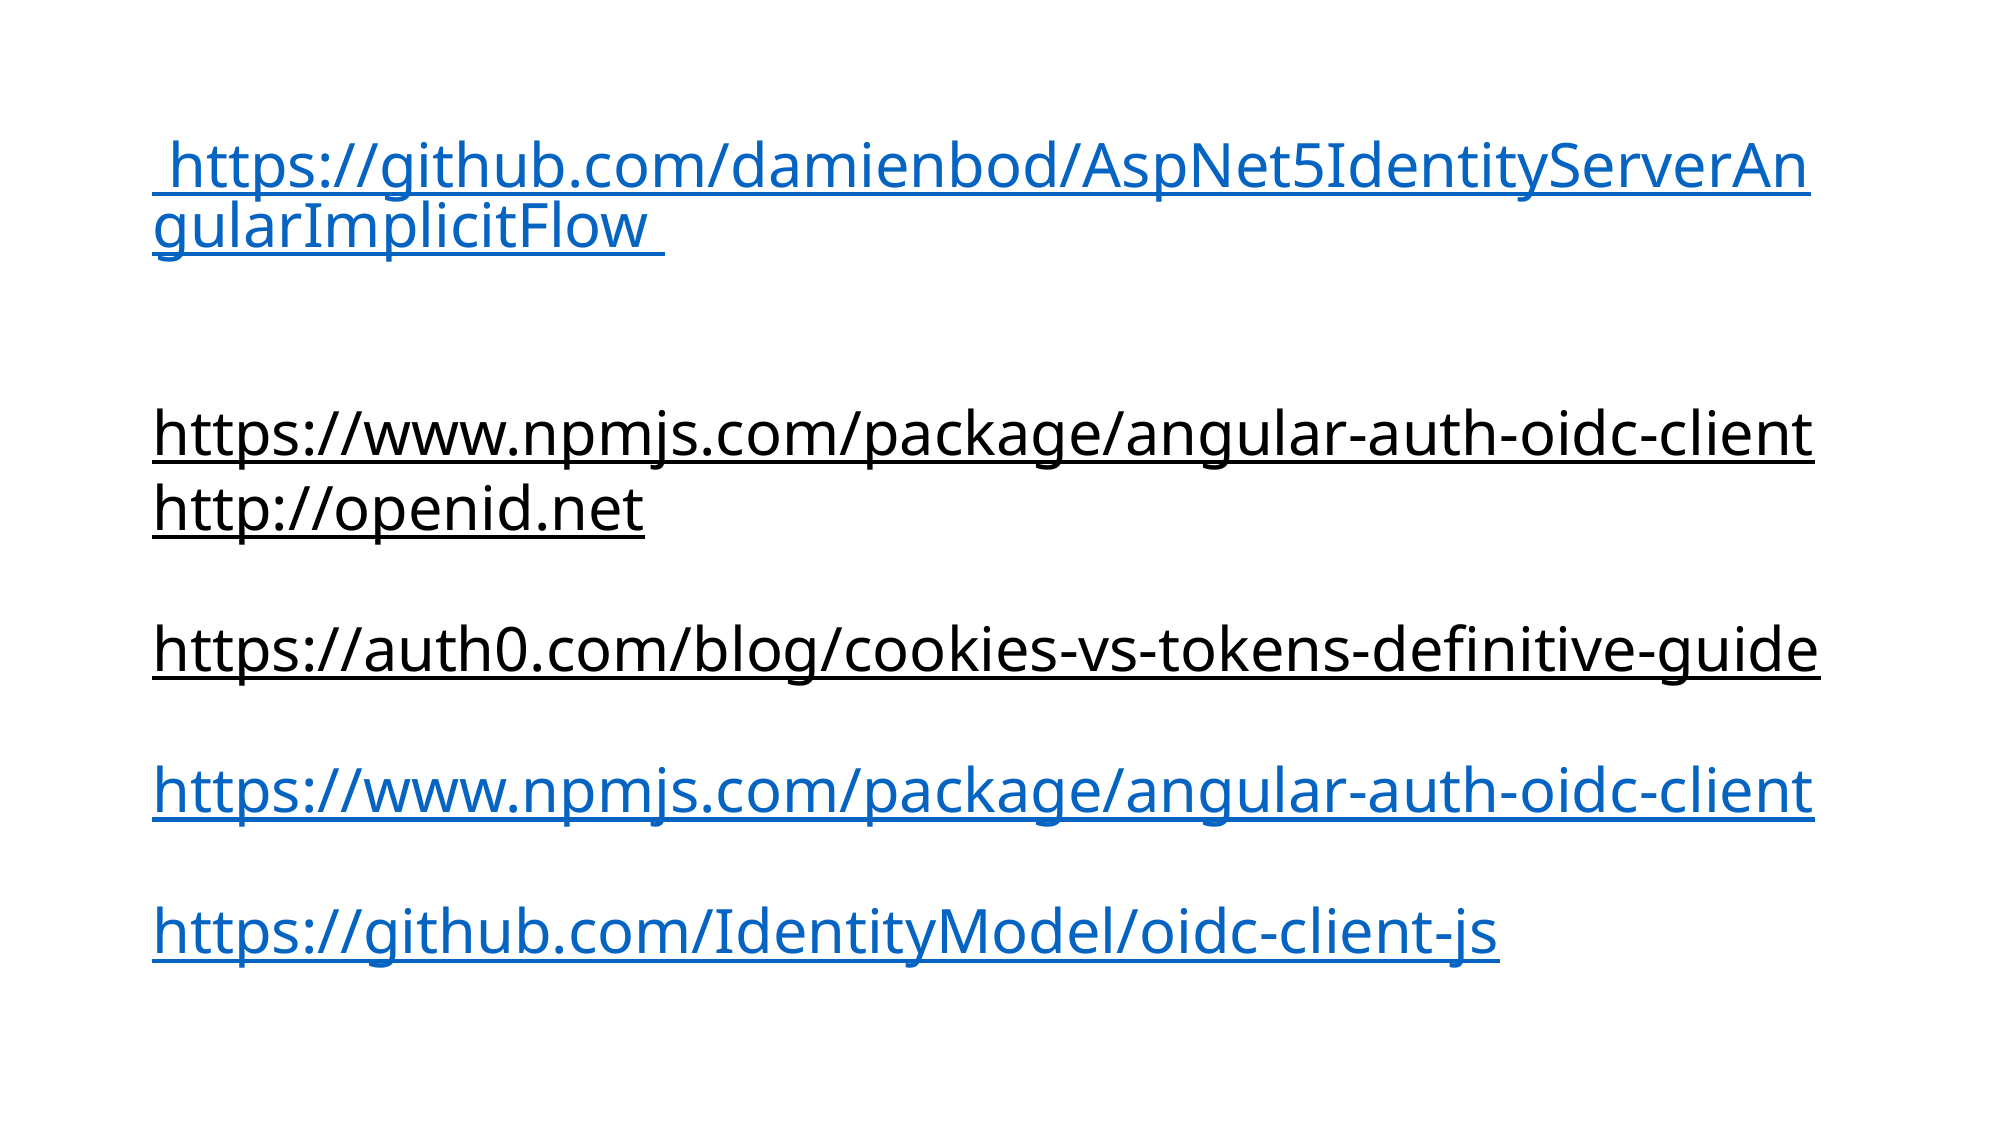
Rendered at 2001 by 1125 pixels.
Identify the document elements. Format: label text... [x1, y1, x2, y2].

title https://github.com/damienbod/AspNet5IdentityServerAngularImplicitFlow https://www.npmjs.com/package/angular-auth-oidc-client http://openid.net https://auth0.com/blog/cookies-vs-tokens-definitive-guide https://www.npmjs.com/package/angular-auth-oidc-client https://github.com/IdentityModel/oidc-client-js [137, 59, 1863, 1050]
